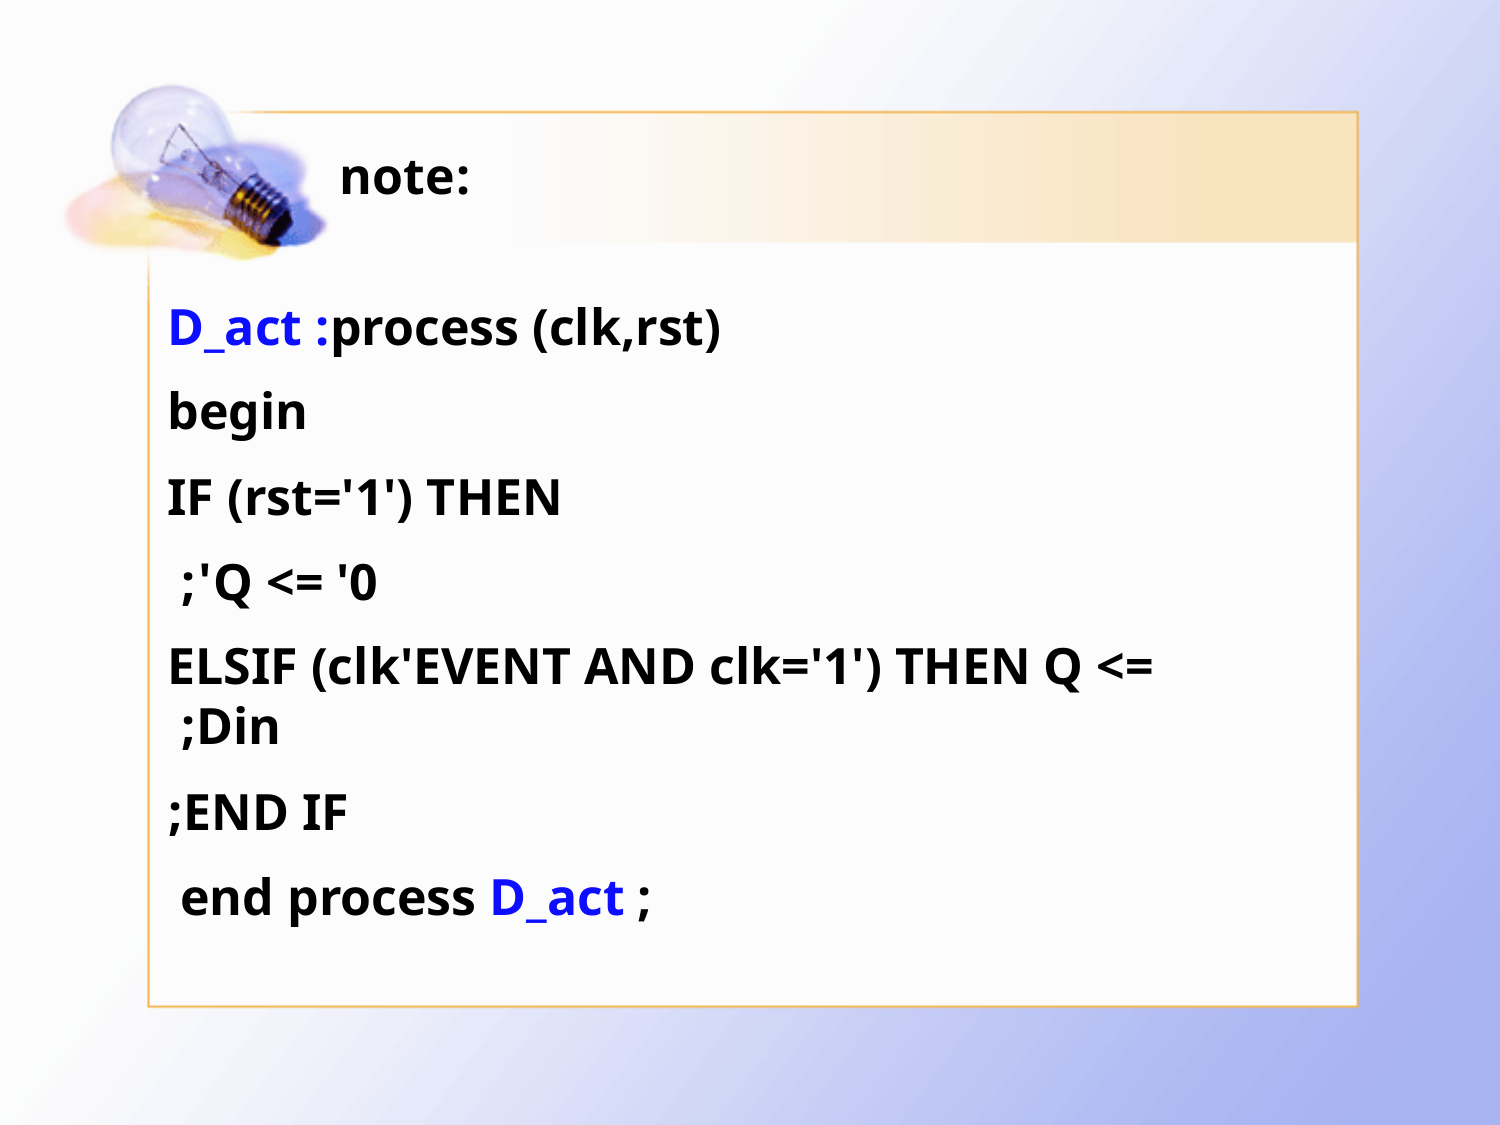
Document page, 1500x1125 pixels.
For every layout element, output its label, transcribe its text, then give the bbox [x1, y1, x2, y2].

list D_act :process (clk,rst) begin IF (rst='1') THEN Q <= '0'; ELSIF (clk'EVENT AND clk='1') THEN Q <= Din; END IF; end process D_act ; [152, 287, 1276, 973]
picture [0, 0, 1500, 1125]
title :note [324, 134, 1276, 223]
